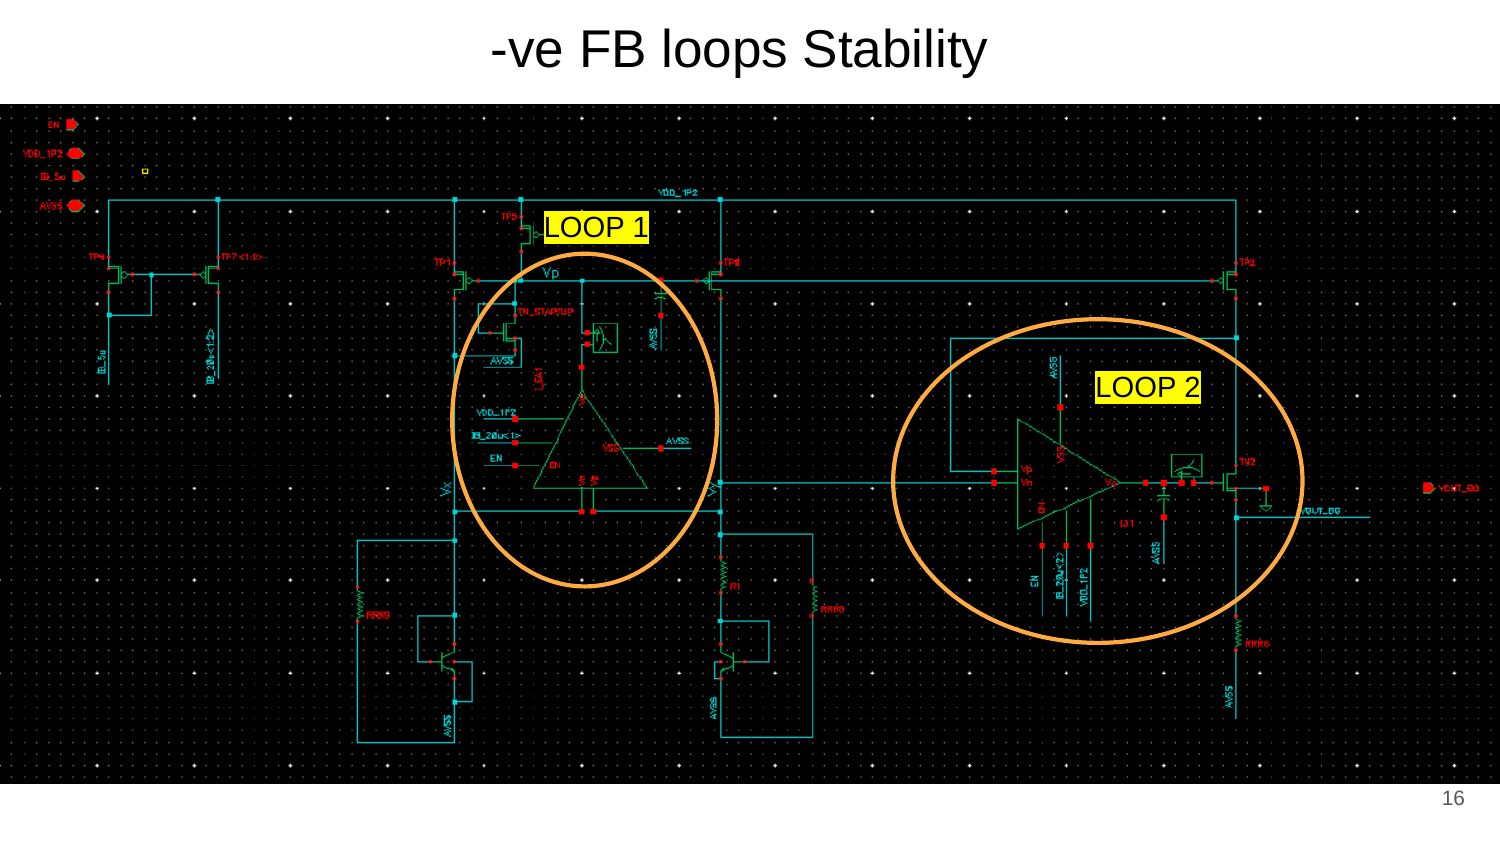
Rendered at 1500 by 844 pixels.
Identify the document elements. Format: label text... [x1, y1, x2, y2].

title -ve FB loops Stability [40, 0, 1439, 94]
picture [0, 104, 1500, 784]
slide_number 16 [1389, 793, 1480, 830]
